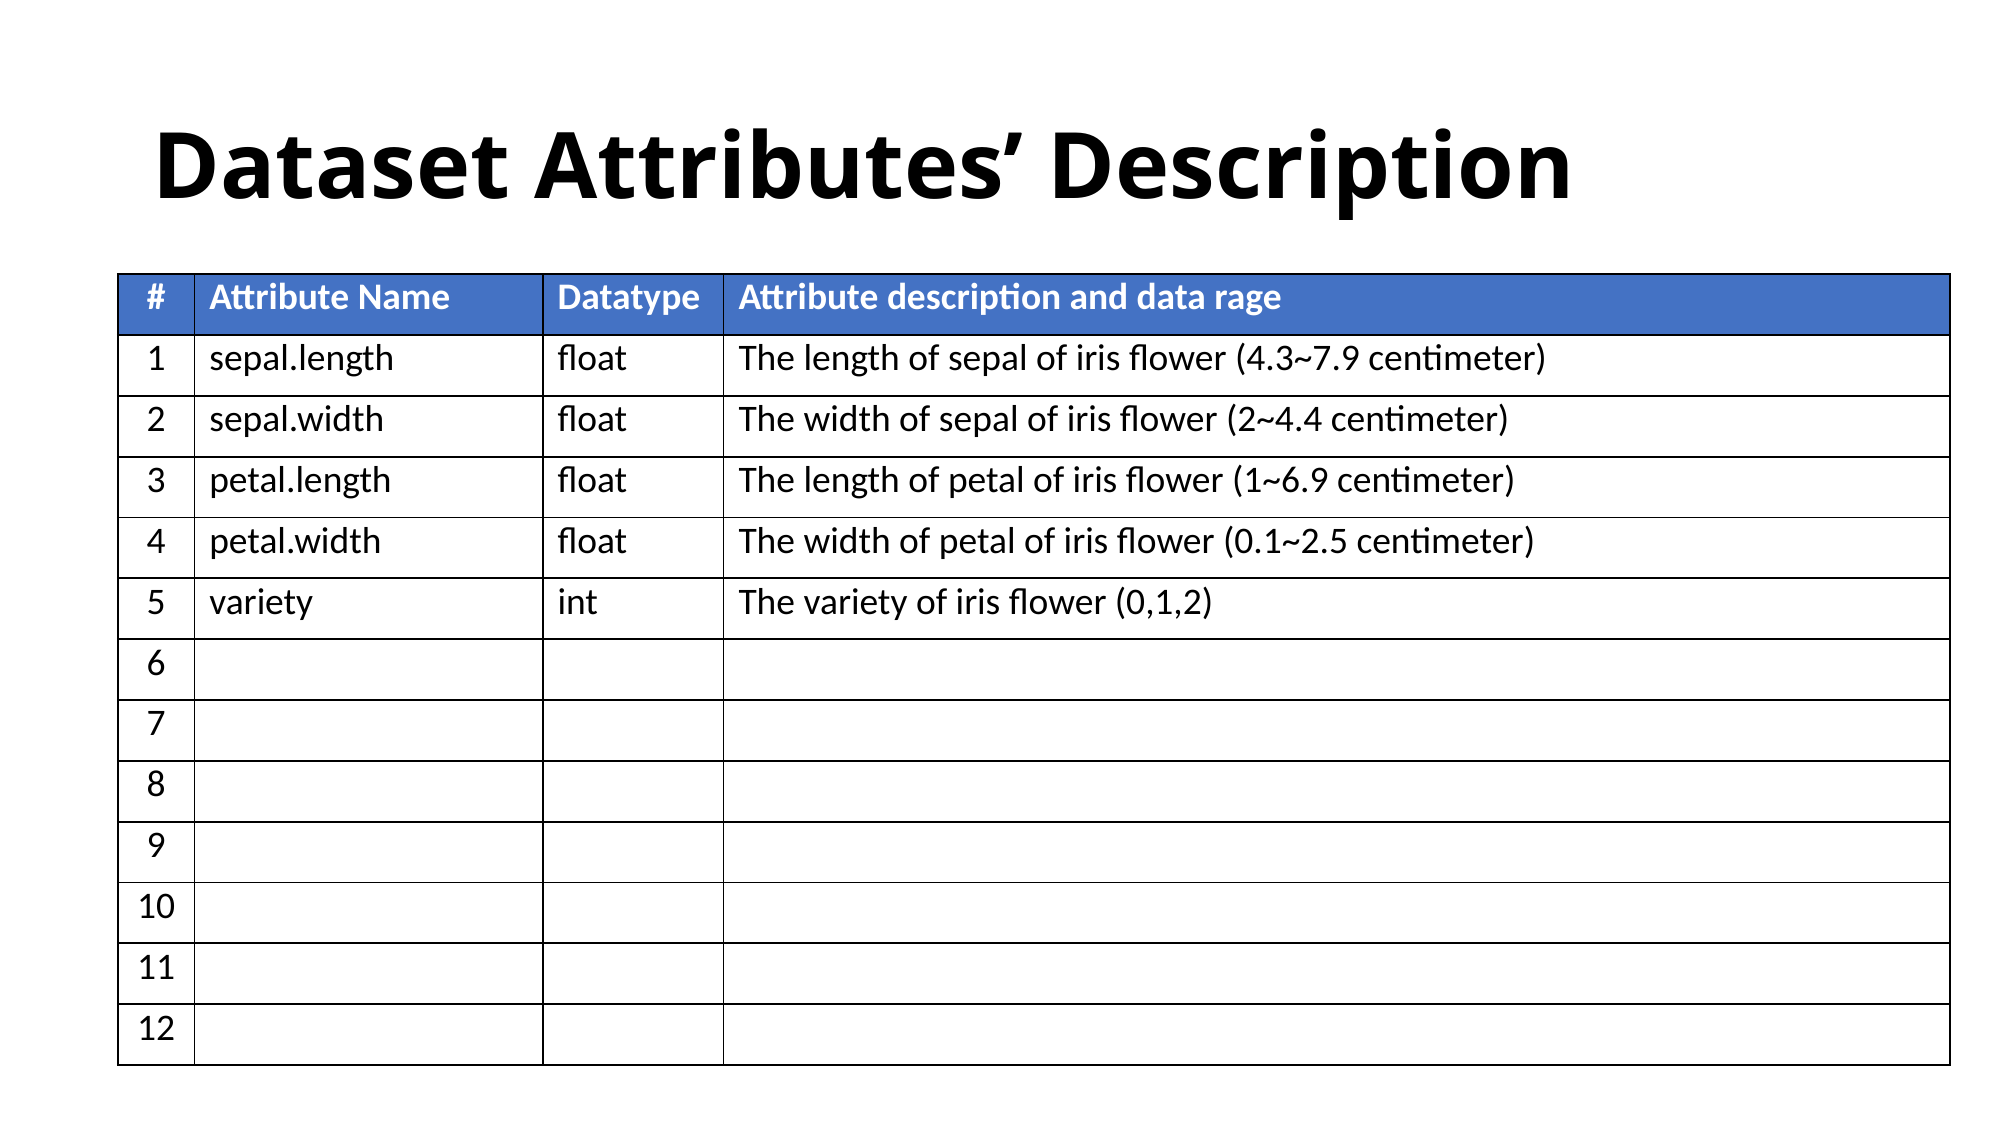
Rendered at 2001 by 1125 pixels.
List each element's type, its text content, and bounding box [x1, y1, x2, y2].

table_cell 11 [119, 944, 194, 1003]
table_cell float [544, 458, 723, 517]
table_cell float [544, 518, 723, 577]
table_cell [195, 762, 542, 821]
table_cell [724, 640, 1949, 699]
table_cell [195, 944, 542, 1003]
table_cell petal.width [195, 518, 542, 577]
table_cell 4 [119, 518, 194, 577]
table_cell [544, 823, 723, 882]
table_cell [724, 762, 1949, 821]
table_cell [724, 944, 1949, 1003]
table_cell [544, 762, 723, 821]
table_header Attribute Name [195, 275, 542, 334]
table_cell 1 [119, 336, 194, 395]
table_cell 8 [119, 762, 194, 821]
table_header # [119, 275, 194, 334]
table_cell [195, 1005, 542, 1064]
table_cell The width of petal of iris flower (0.1~2.5 centimeter) [724, 518, 1949, 577]
table_cell sepal.length [195, 336, 542, 395]
table_cell 7 [119, 701, 194, 760]
table_cell 6 [119, 640, 194, 699]
table_cell int [544, 579, 723, 638]
table_cell [195, 701, 542, 760]
table_cell [195, 823, 542, 882]
table_cell float [544, 336, 723, 395]
table_cell [195, 883, 542, 942]
table_cell The variety of iris flower (0,1,2) [724, 579, 1949, 638]
table_cell 12 [119, 1005, 194, 1064]
table_cell [724, 883, 1949, 942]
table_cell petal.length [195, 458, 542, 517]
table_cell float [544, 397, 723, 456]
table_cell 5 [119, 579, 194, 638]
table_cell [724, 823, 1949, 882]
table_cell [724, 701, 1949, 760]
table_cell 3 [119, 458, 194, 517]
table_cell 10 [119, 883, 194, 942]
table_cell The width of sepal of iris flower (2~4.4 centimeter) [724, 397, 1949, 456]
table_cell 9 [119, 823, 194, 882]
table_cell [544, 944, 723, 1003]
table_cell sepal.width [195, 397, 542, 456]
title Dataset Attributes’ Description [137, 59, 1863, 273]
table_cell variety [195, 579, 542, 638]
table_cell 2 [119, 397, 194, 456]
table_cell [544, 701, 723, 760]
table_header Attribute description and data rage [724, 275, 1949, 334]
table_cell [544, 640, 723, 699]
table_cell The length of petal of iris flower (1~6.9 centimeter) [724, 458, 1949, 517]
table_cell [195, 640, 542, 699]
table_cell [544, 1005, 723, 1064]
table_cell [544, 883, 723, 942]
table_cell The length of sepal of iris flower (4.3~7.9 centimeter) [724, 336, 1949, 395]
table_header Datatype [544, 275, 723, 334]
table_cell [724, 1005, 1949, 1064]
